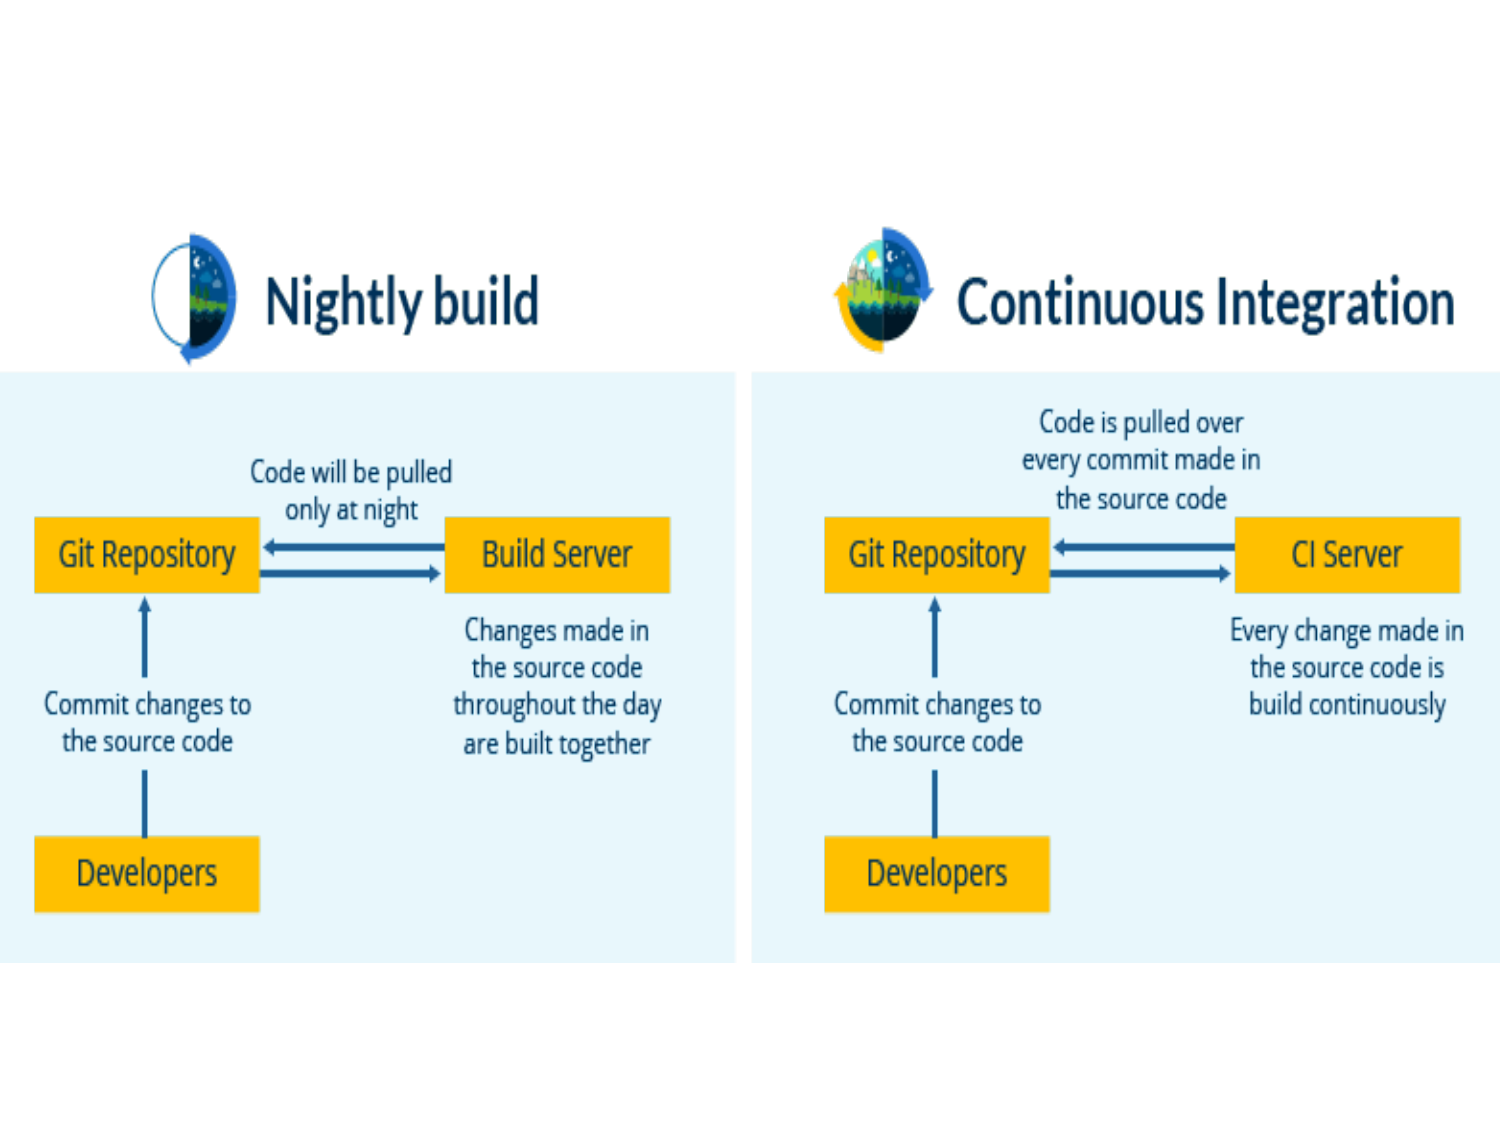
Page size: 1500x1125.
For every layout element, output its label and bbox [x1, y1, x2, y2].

picture [0, 199, 1500, 963]
